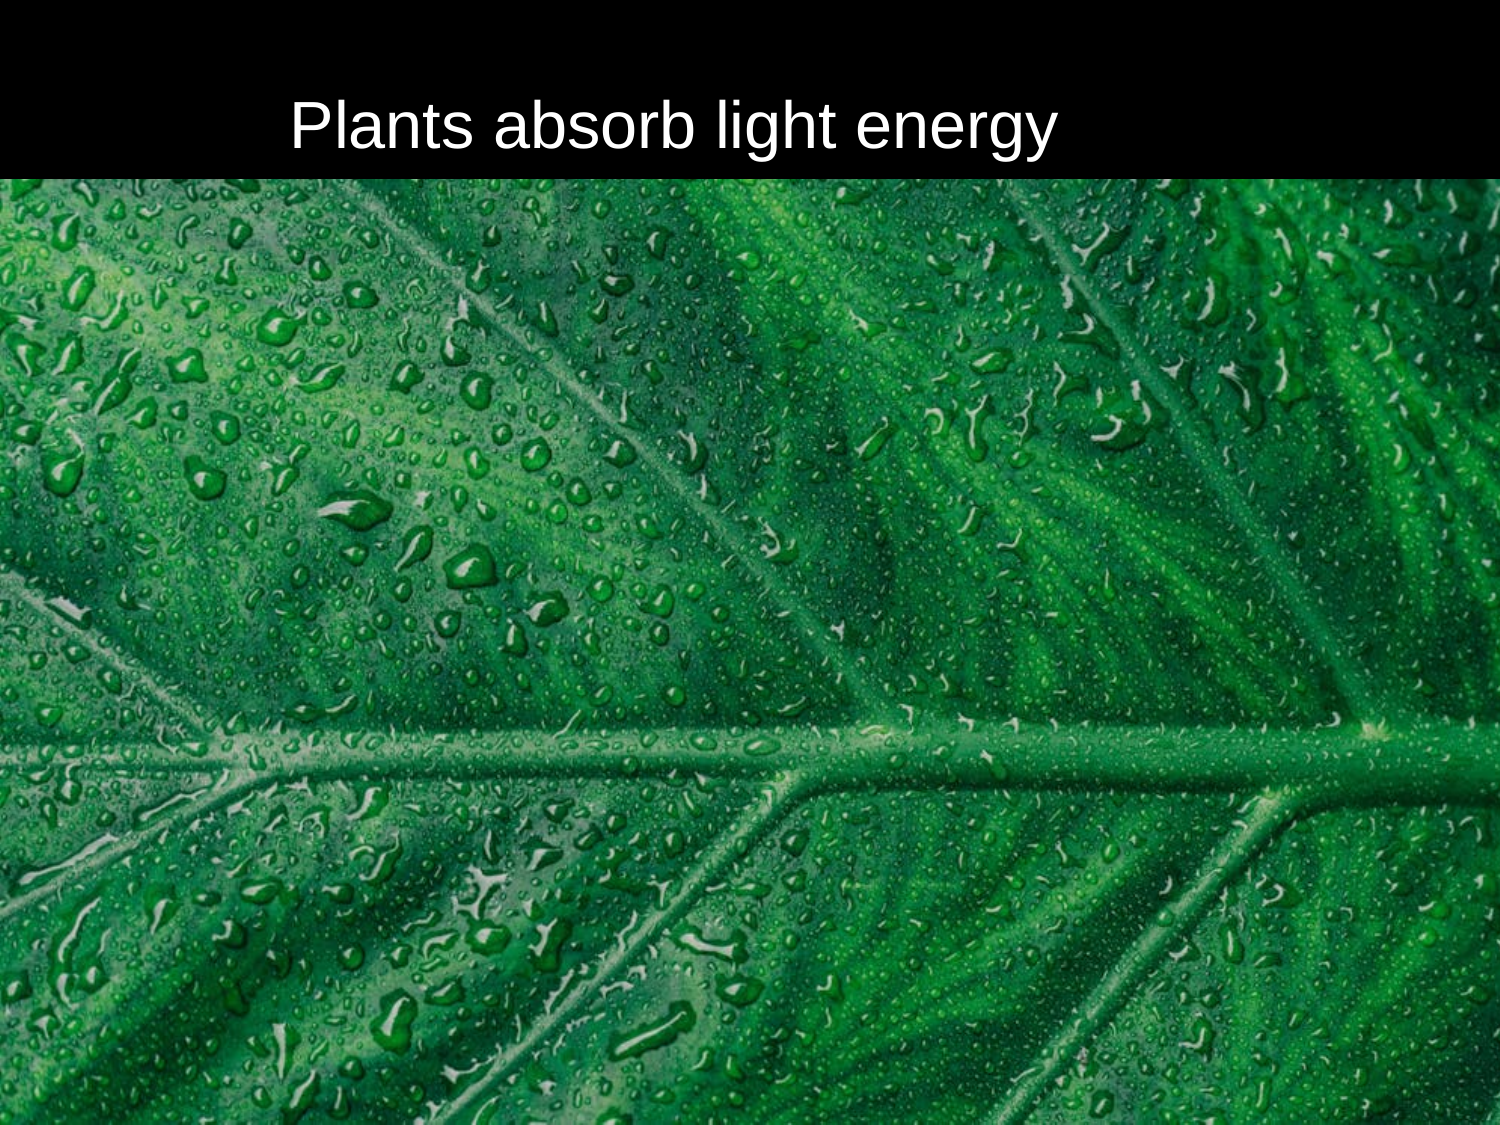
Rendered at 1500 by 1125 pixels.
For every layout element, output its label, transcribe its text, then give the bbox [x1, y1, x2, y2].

text_box Plants absorb light energy [274, 74, 1075, 170]
picture [0, 179, 1500, 1125]
